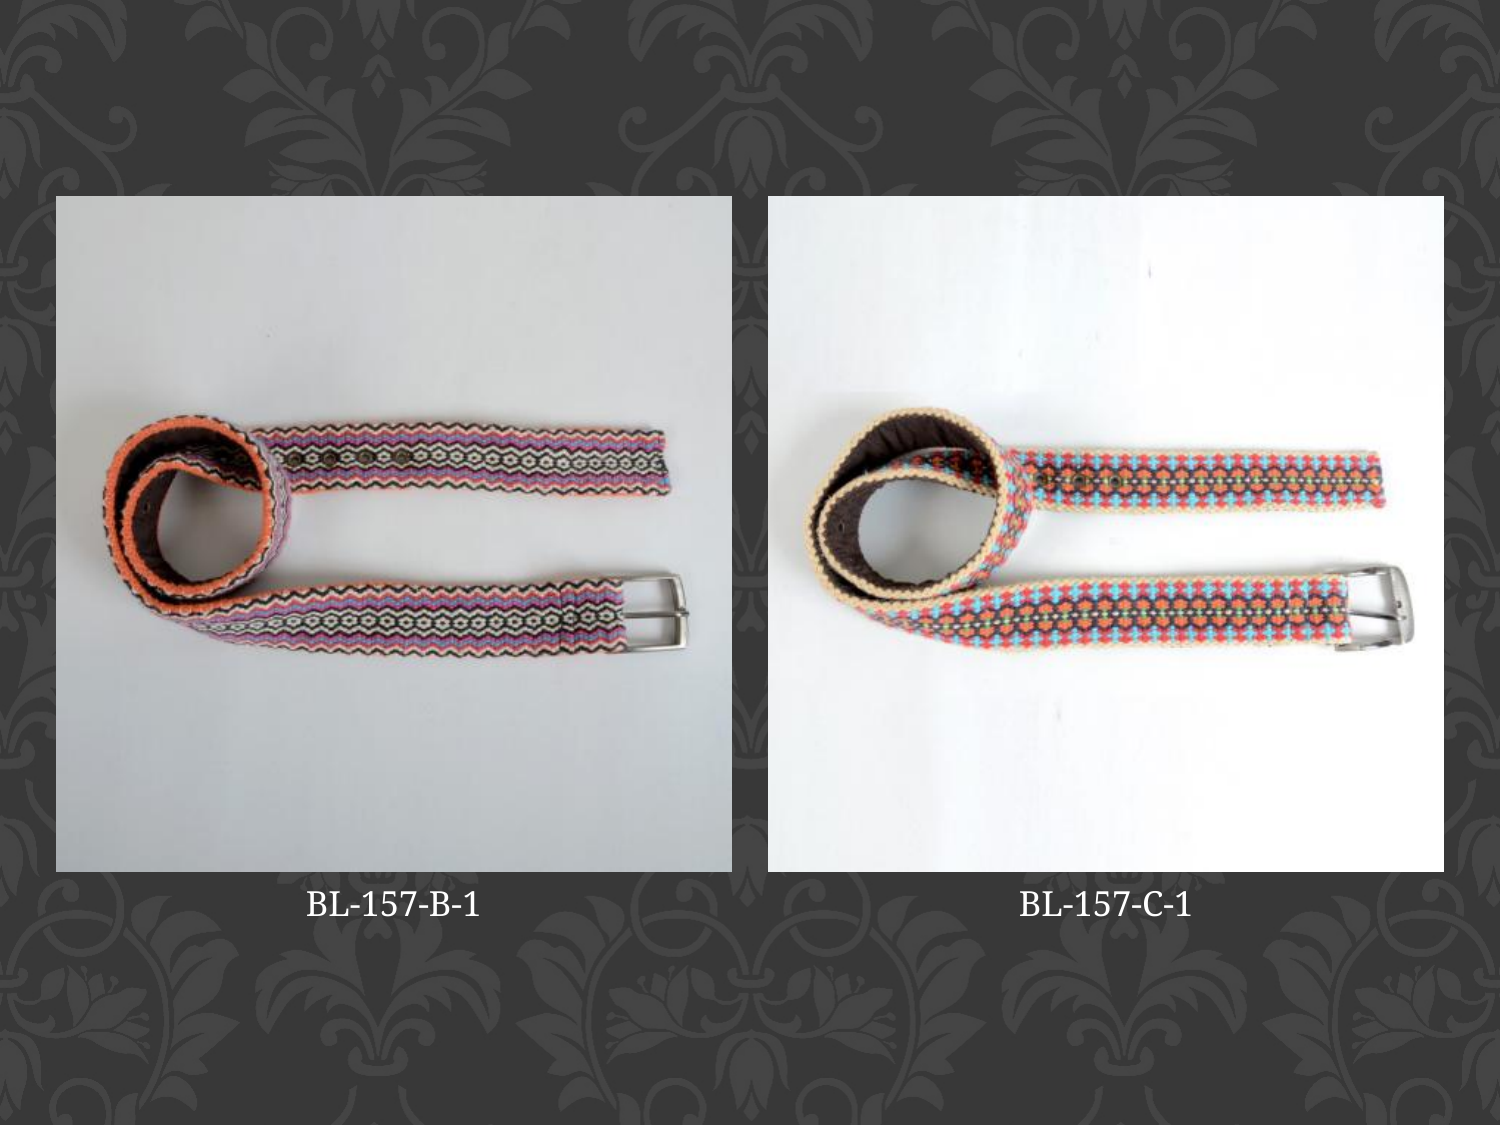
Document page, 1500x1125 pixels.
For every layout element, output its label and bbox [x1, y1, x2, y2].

text_box [768, 196, 1444, 931]
text_box [55, 196, 732, 931]
